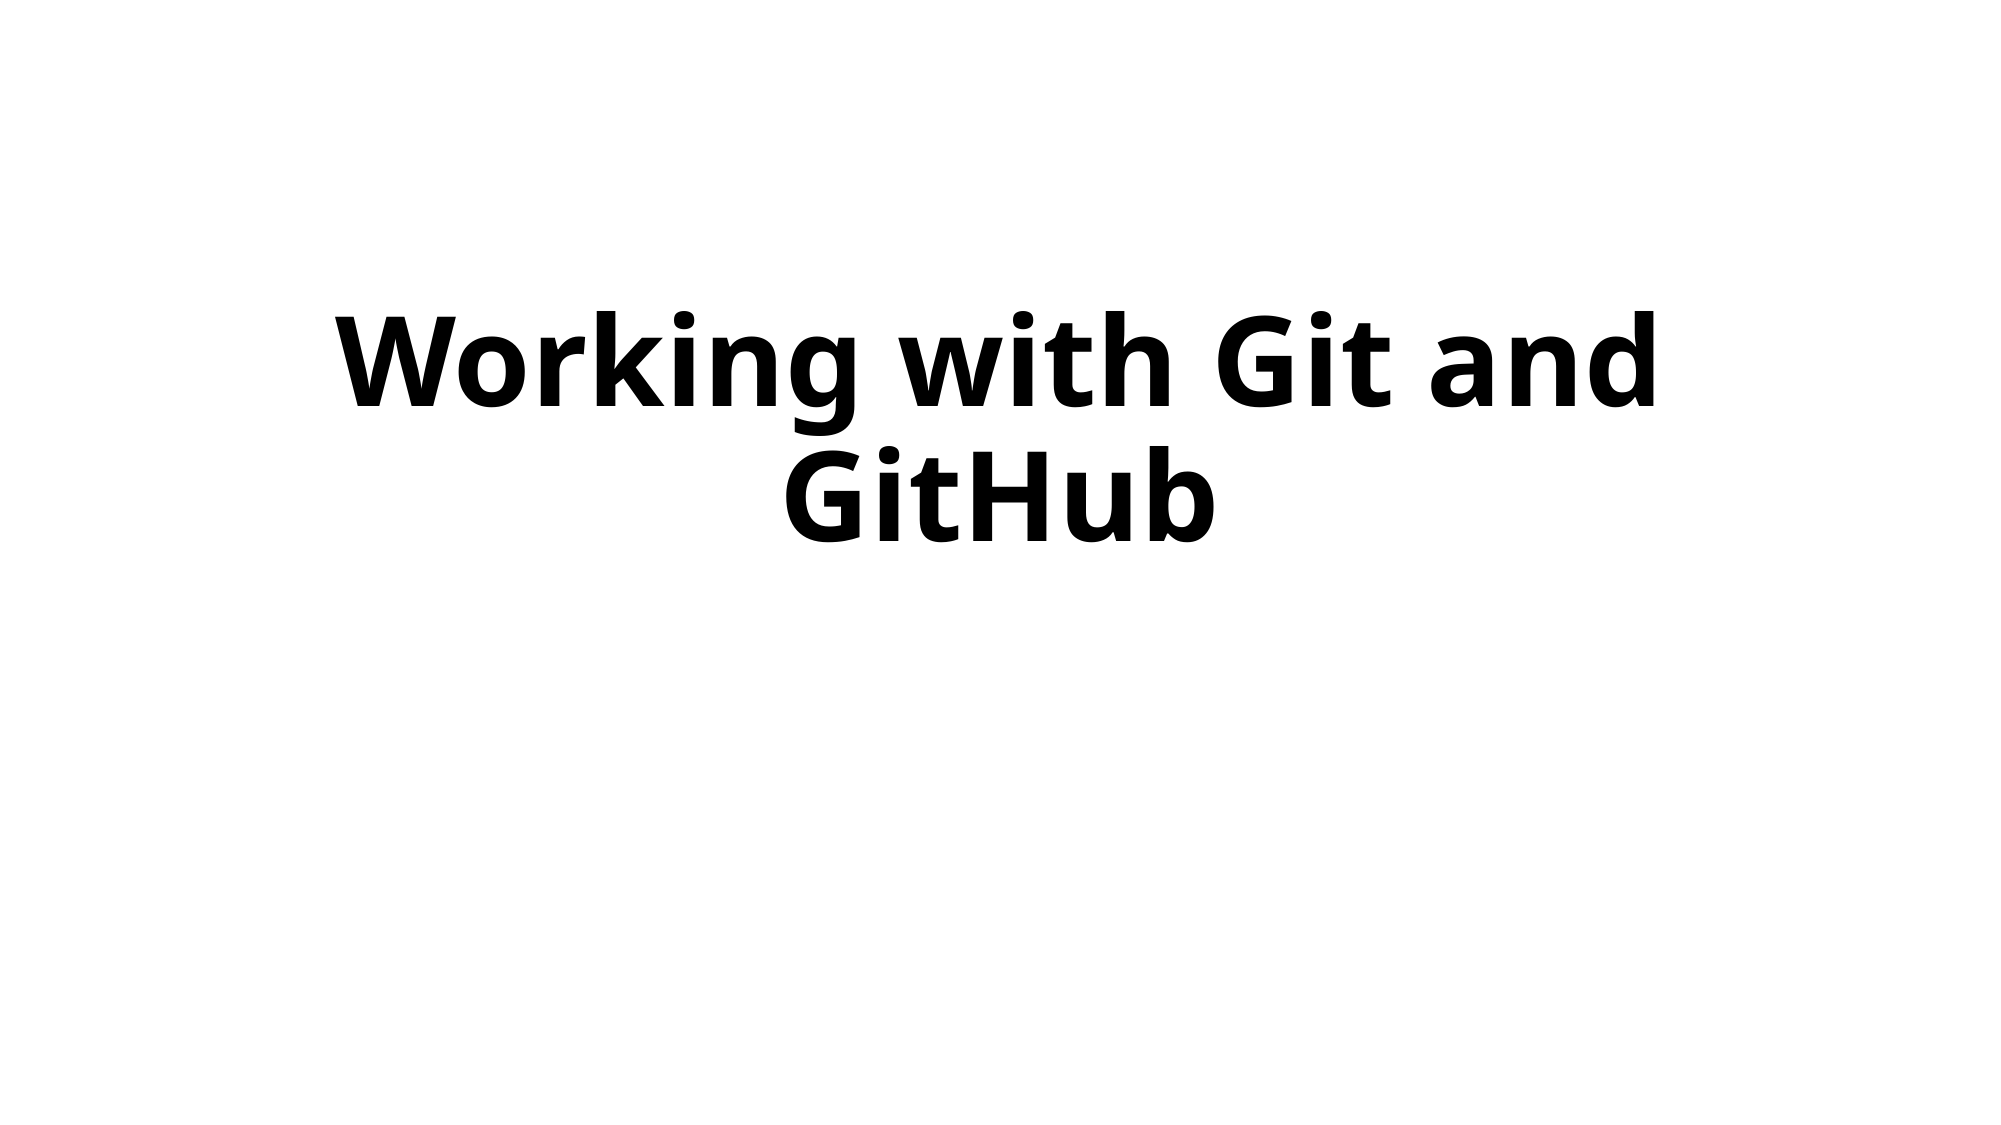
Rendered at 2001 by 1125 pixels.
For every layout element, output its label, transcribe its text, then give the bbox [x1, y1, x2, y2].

title Working with Git and GitHub [249, 184, 1750, 576]
